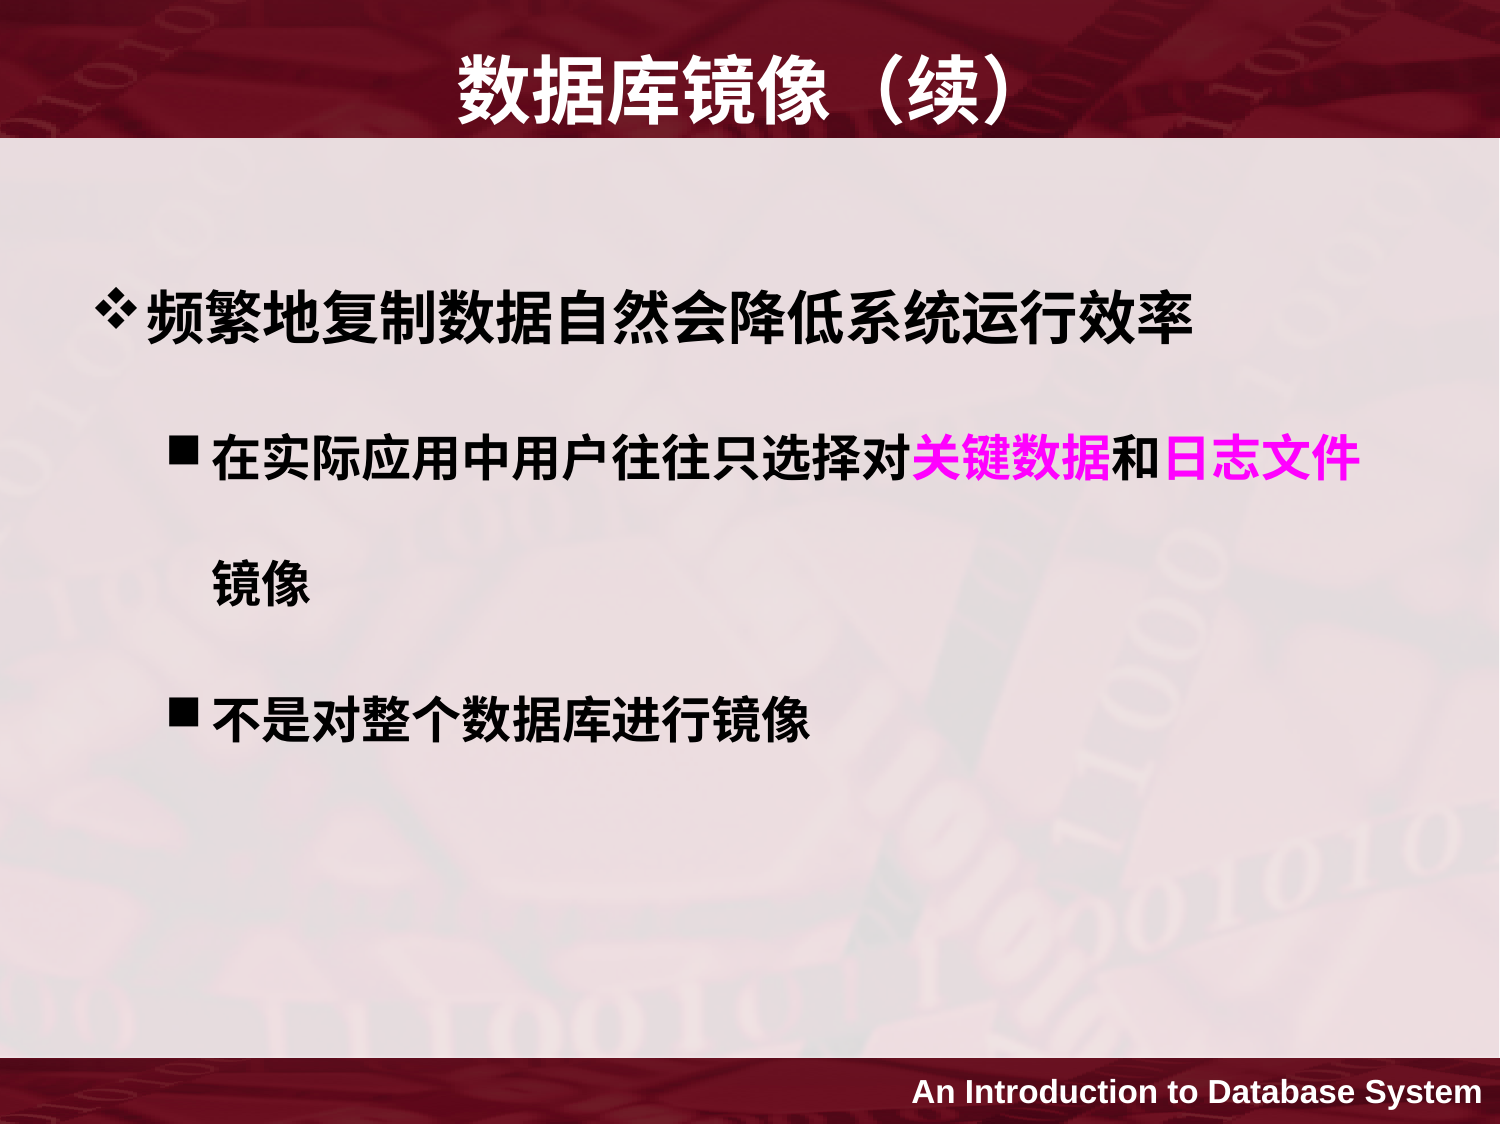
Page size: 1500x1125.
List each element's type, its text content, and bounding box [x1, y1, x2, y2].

picture [0, 0, 1500, 1124]
text_box [856, 1046, 1447, 1100]
list 频繁地复制数据自然会降低系统运行效率 在实际应用中用户往往只选择对关键数据和日志文件镜像 不是对整个数据库进行镜像 [74, 196, 1426, 1038]
title 数据库镜像（续） [149, 41, 1363, 135]
